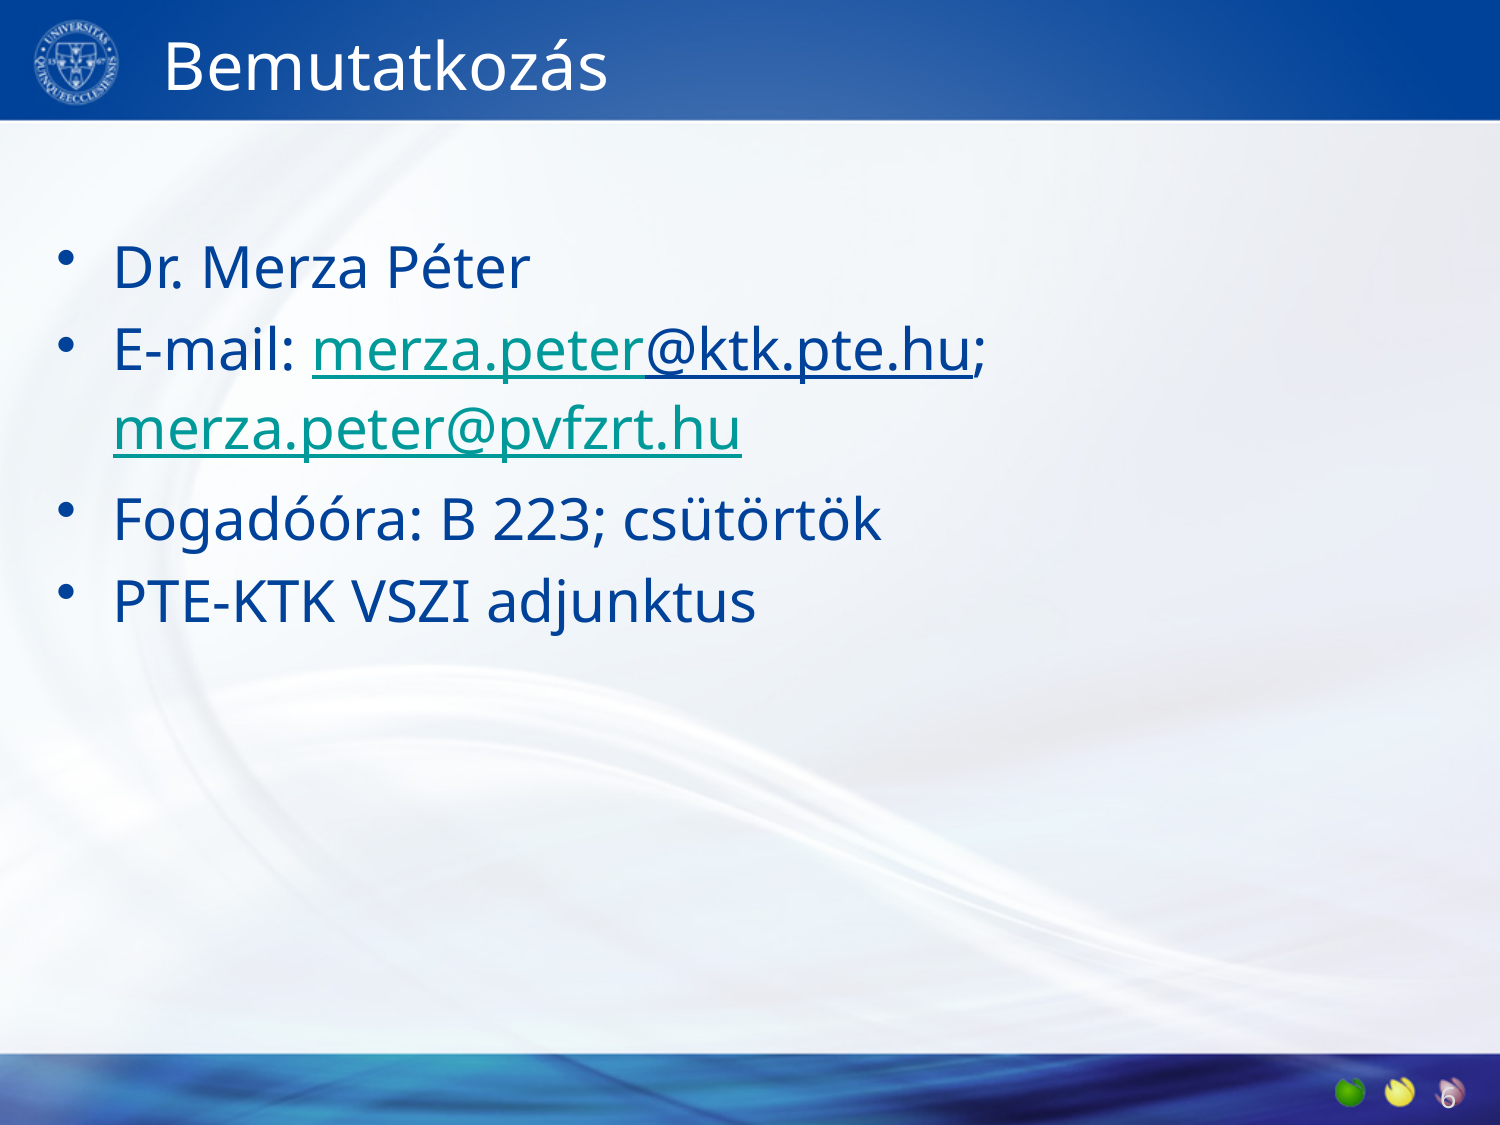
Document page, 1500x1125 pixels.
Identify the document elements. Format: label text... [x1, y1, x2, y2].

slide_number 6 [1121, 1071, 1472, 1125]
picture [0, 0, 1500, 1125]
title Bemutatkozás [147, 18, 1460, 110]
list Dr. Merza Péter E-mail: merza.peter@ktk.pte.hu; merza.peter@pvfzrt.hu Fogadóóra: B 223; csütörtök PTE-KTK VSZI adjunktus [40, 222, 1454, 1091]
